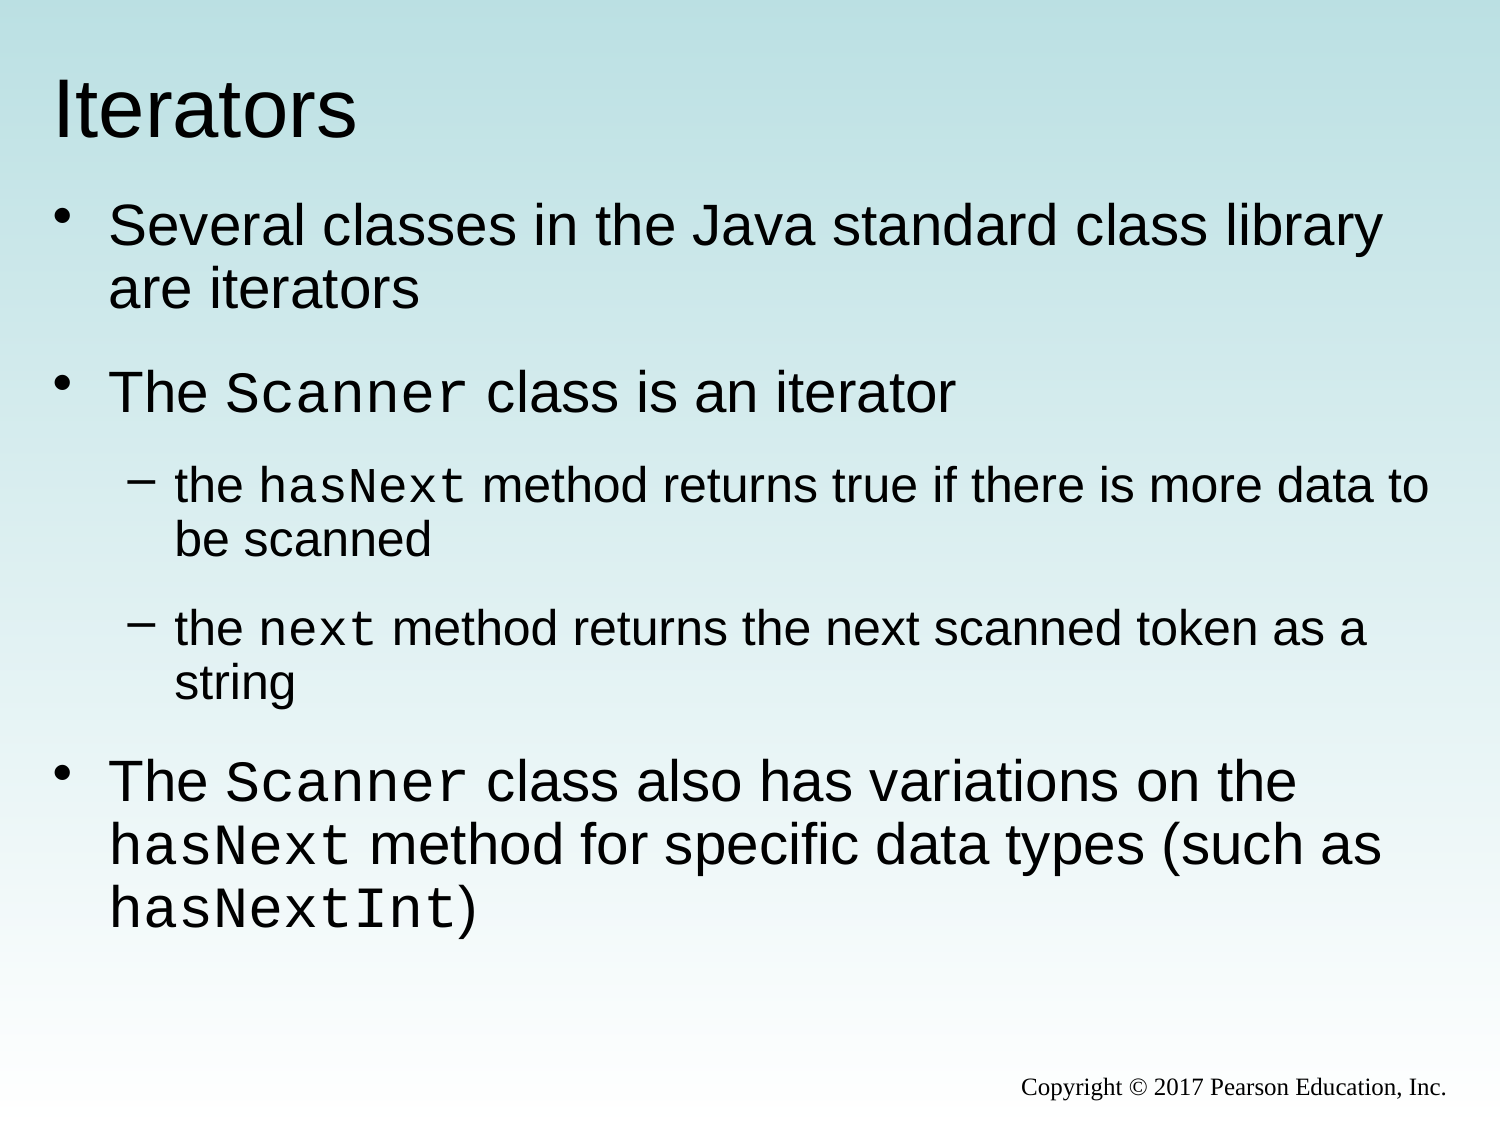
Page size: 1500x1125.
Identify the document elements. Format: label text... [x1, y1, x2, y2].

list Several classes in the Java standard class library are iterators The Scanner class is an iterator the hasNext method returns true if there is more data to be scanned the next method returns the next scanned token as a string The Scanner class also has variations on the hasNext method for specific data types (such as hasNextInt) [37, 187, 1475, 1013]
title Iterators [37, 45, 1463, 163]
footer Copyright © 2017 Pearson Education, Inc. [549, 1062, 1463, 1114]
